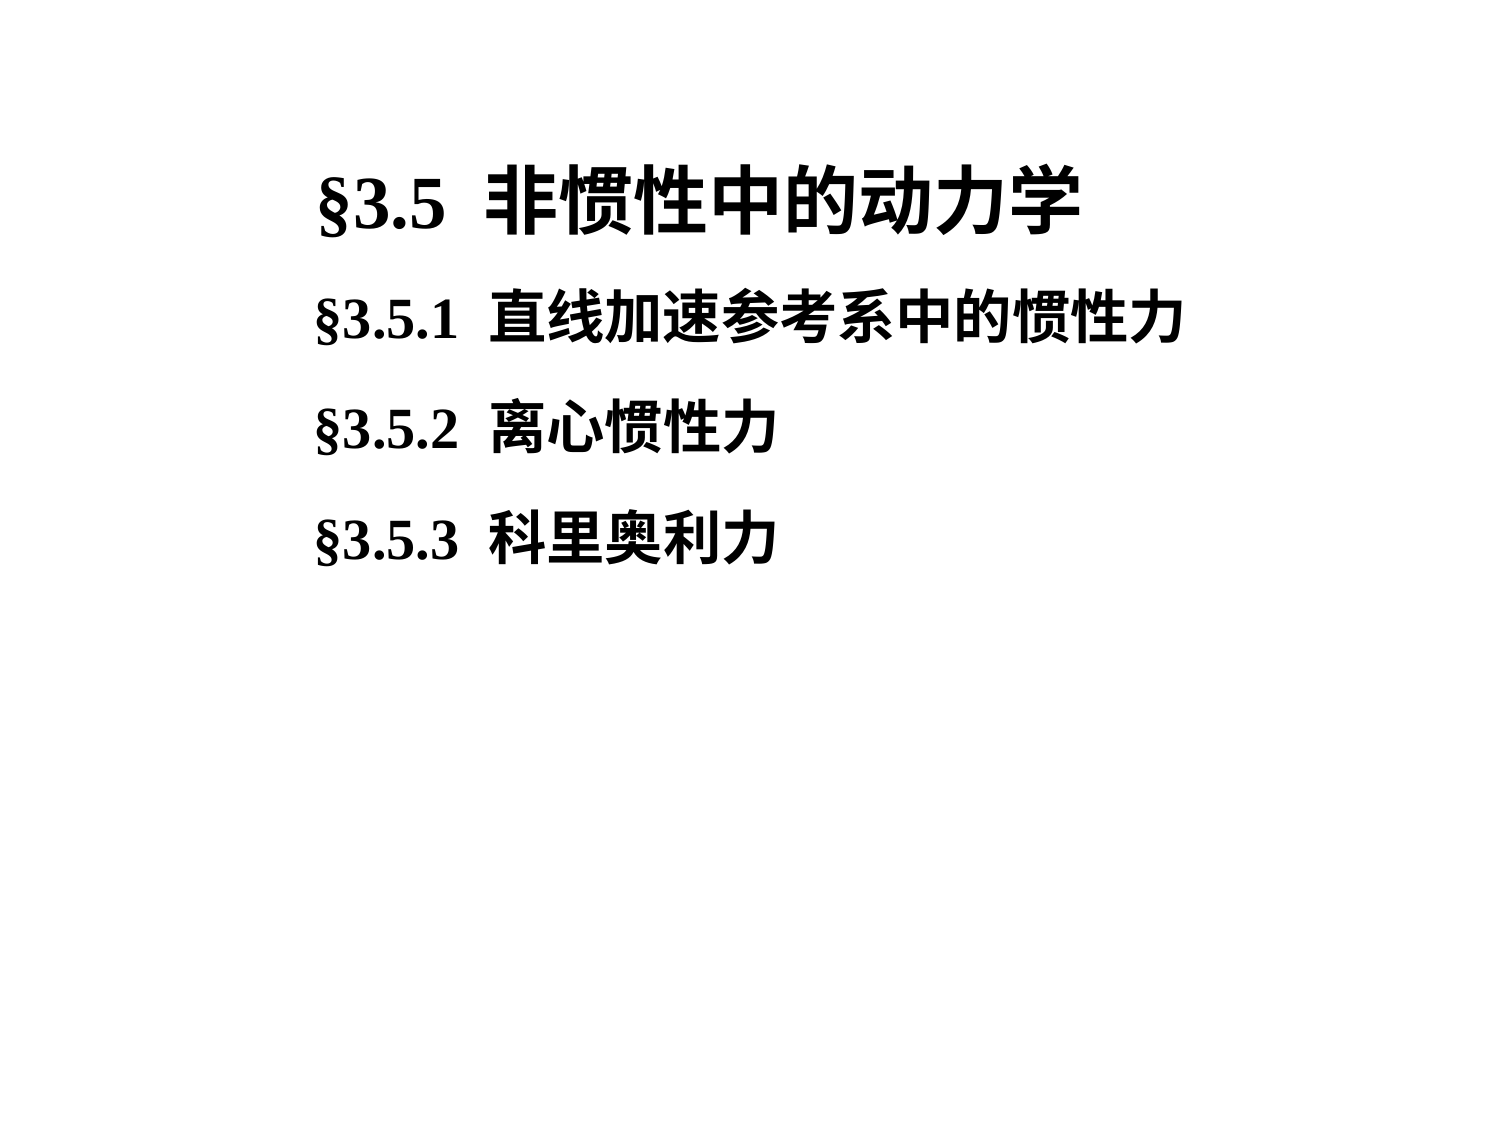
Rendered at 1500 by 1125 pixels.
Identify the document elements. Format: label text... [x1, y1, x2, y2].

text_box §3.5.2 离心惯性力 [298, 383, 835, 469]
text_box §3.5.3 科里奥利力 [298, 493, 835, 579]
text_box §3.5 非惯性中的动力学 [301, 146, 1133, 251]
text_box §3.5.1 直线加速参考系中的惯性力 [298, 273, 1216, 358]
